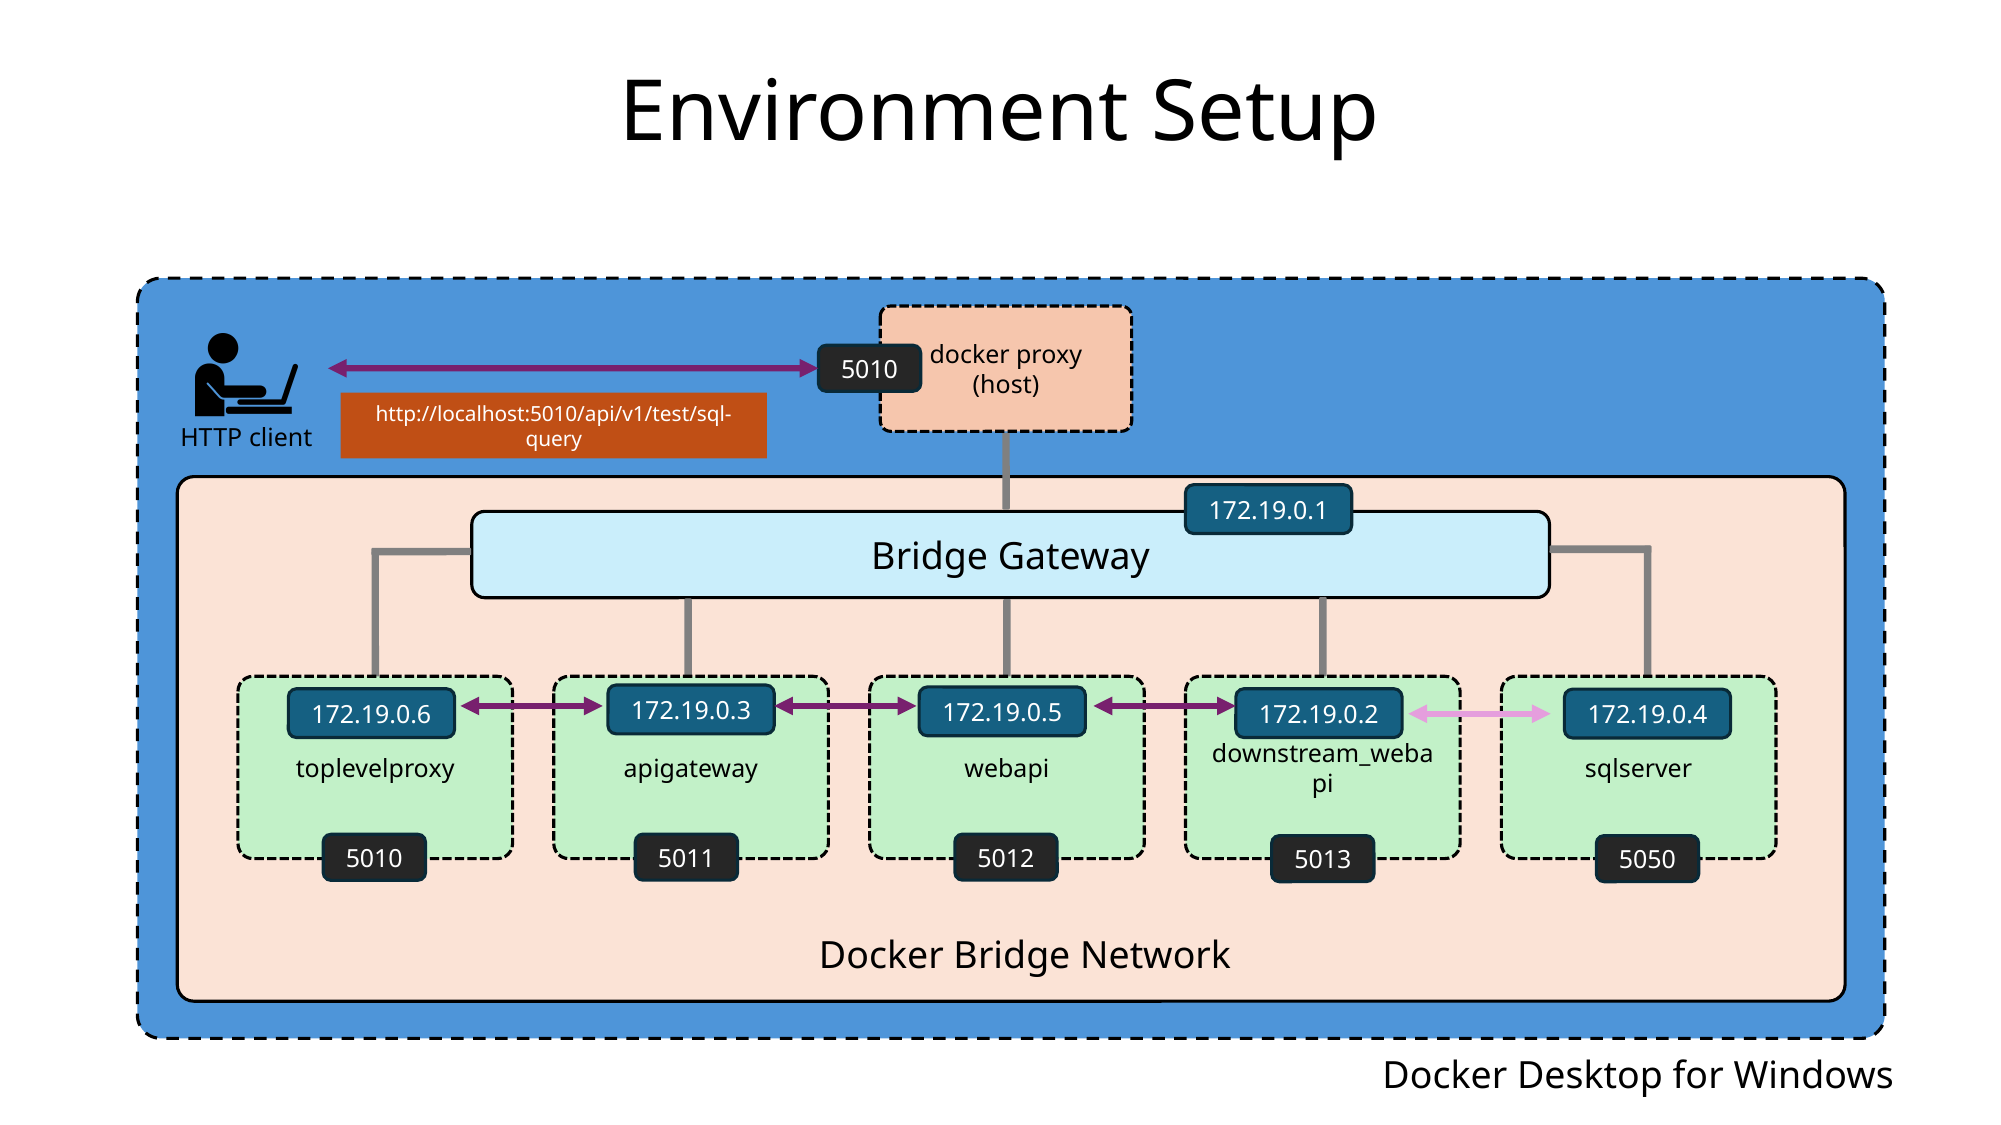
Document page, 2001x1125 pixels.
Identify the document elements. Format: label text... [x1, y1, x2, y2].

text_box [682, 596, 694, 676]
text_box [1001, 597, 1013, 676]
text_box [1642, 554, 1653, 676]
text_box 172.19.0.5 [917, 685, 1087, 738]
text_box Docker Bridge Network [804, 923, 1247, 984]
text_box Docker Desktop for Windows [1367, 1043, 1910, 1104]
text_box 172.19.0.4 [1562, 687, 1733, 740]
text_box webapi [868, 674, 1146, 861]
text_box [169, 322, 324, 461]
title Environment Setup [137, 59, 1863, 167]
text_box 172.19.0.2 [1234, 687, 1404, 740]
text_box 5011 [633, 832, 740, 882]
text_box [369, 546, 473, 557]
text_box sqlserver [1499, 674, 1778, 861]
text_box 172.19.0.6 [286, 687, 457, 740]
text_box http://localhost:5010/api/v1/test/sql-query [339, 391, 768, 460]
text_box 5013 [1270, 834, 1376, 884]
text_box [135, 276, 1887, 1040]
text_box toplevelproxy [236, 674, 515, 861]
text_box 172.19.0.1 [1183, 483, 1354, 536]
text_box 5050 [1594, 834, 1701, 884]
text_box apigateway [552, 674, 830, 861]
text_box [1000, 432, 1012, 512]
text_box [817, 305, 1133, 432]
text_box 172.19.0.3 [606, 683, 776, 736]
text_box [175, 475, 1847, 1003]
text_box [369, 555, 381, 676]
text_box 5012 [953, 832, 1059, 882]
text_box 5010 [321, 832, 428, 882]
text_box downstream_webapi [1183, 674, 1462, 861]
text_box [1317, 595, 1329, 676]
text_box Bridge Gateway [470, 509, 1552, 600]
text_box [1547, 543, 1653, 555]
